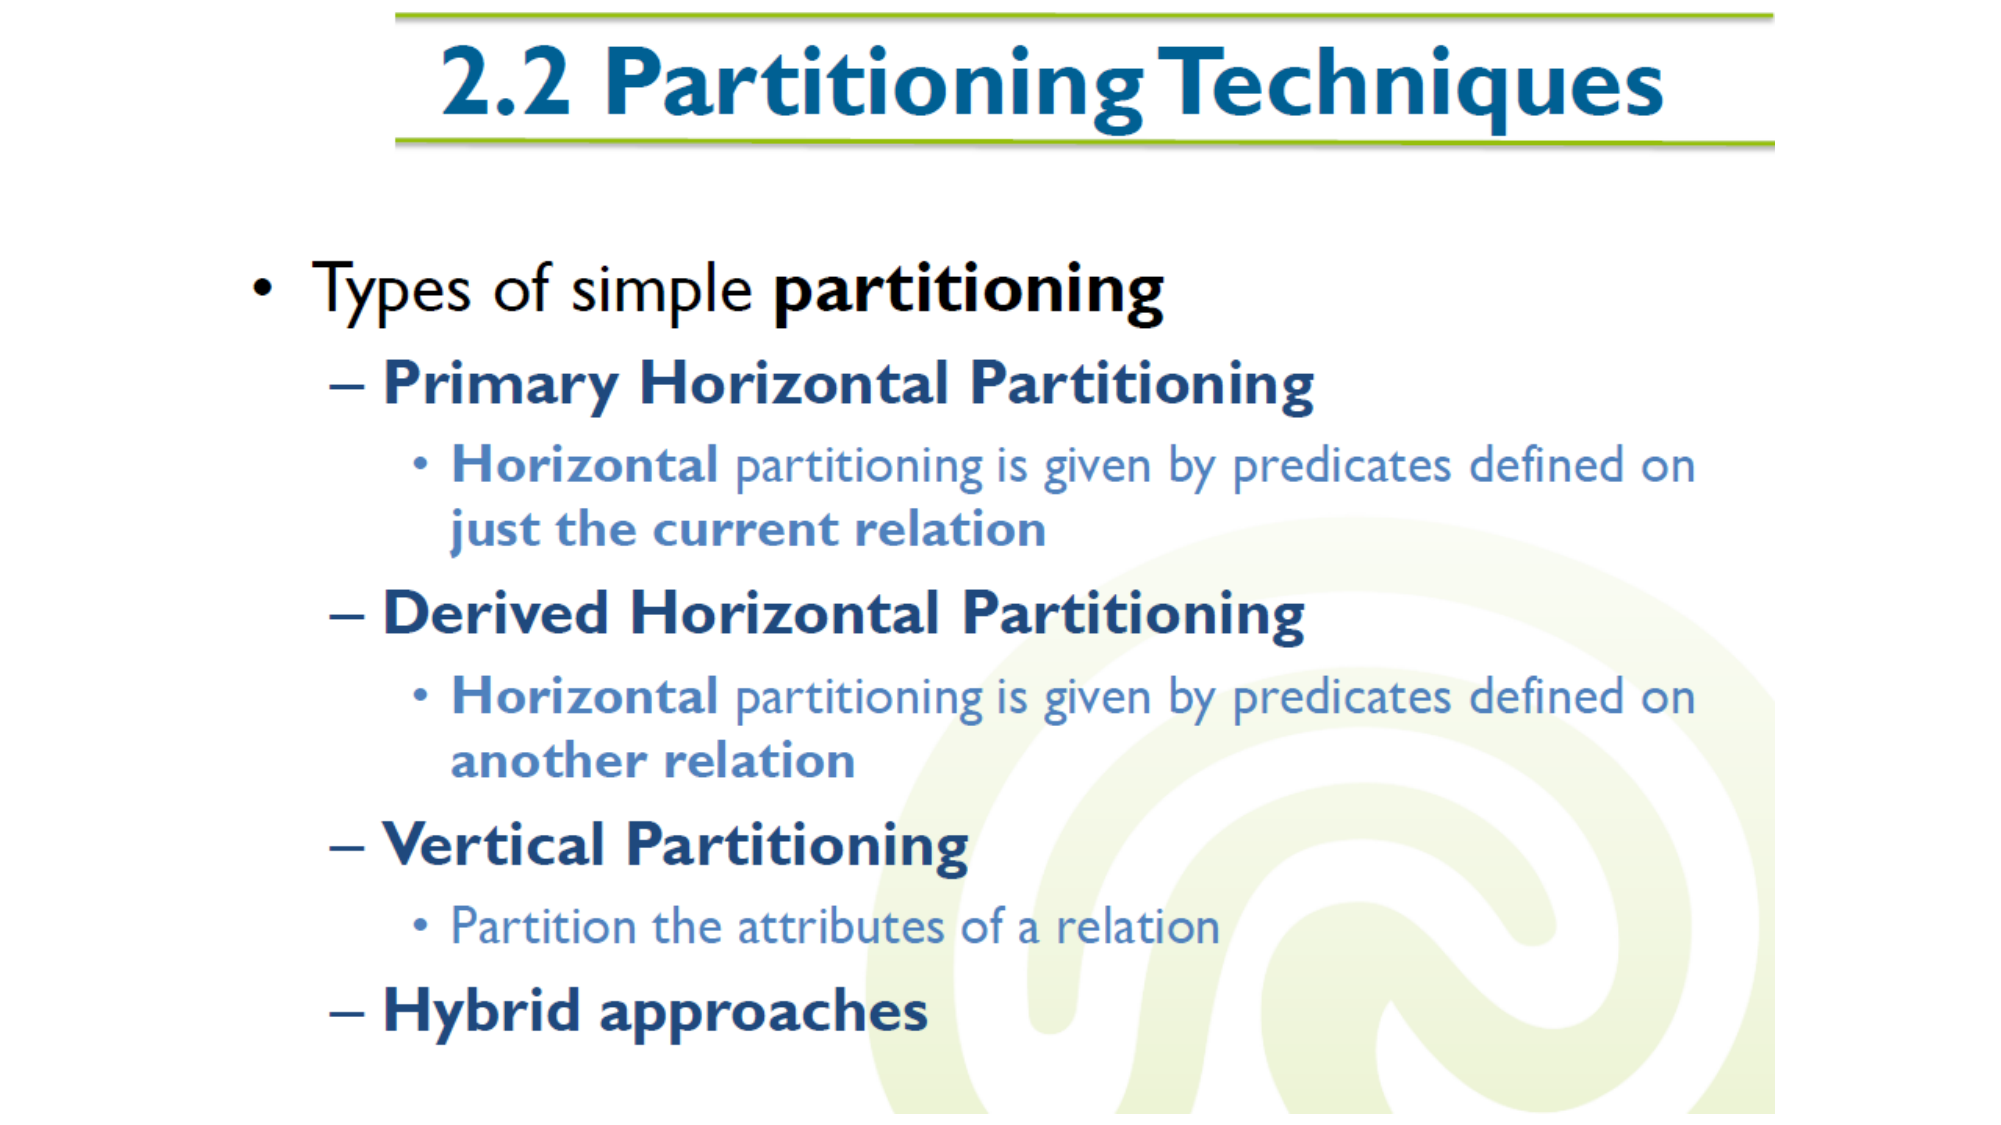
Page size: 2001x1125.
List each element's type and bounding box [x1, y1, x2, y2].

picture [225, 11, 1775, 1114]
